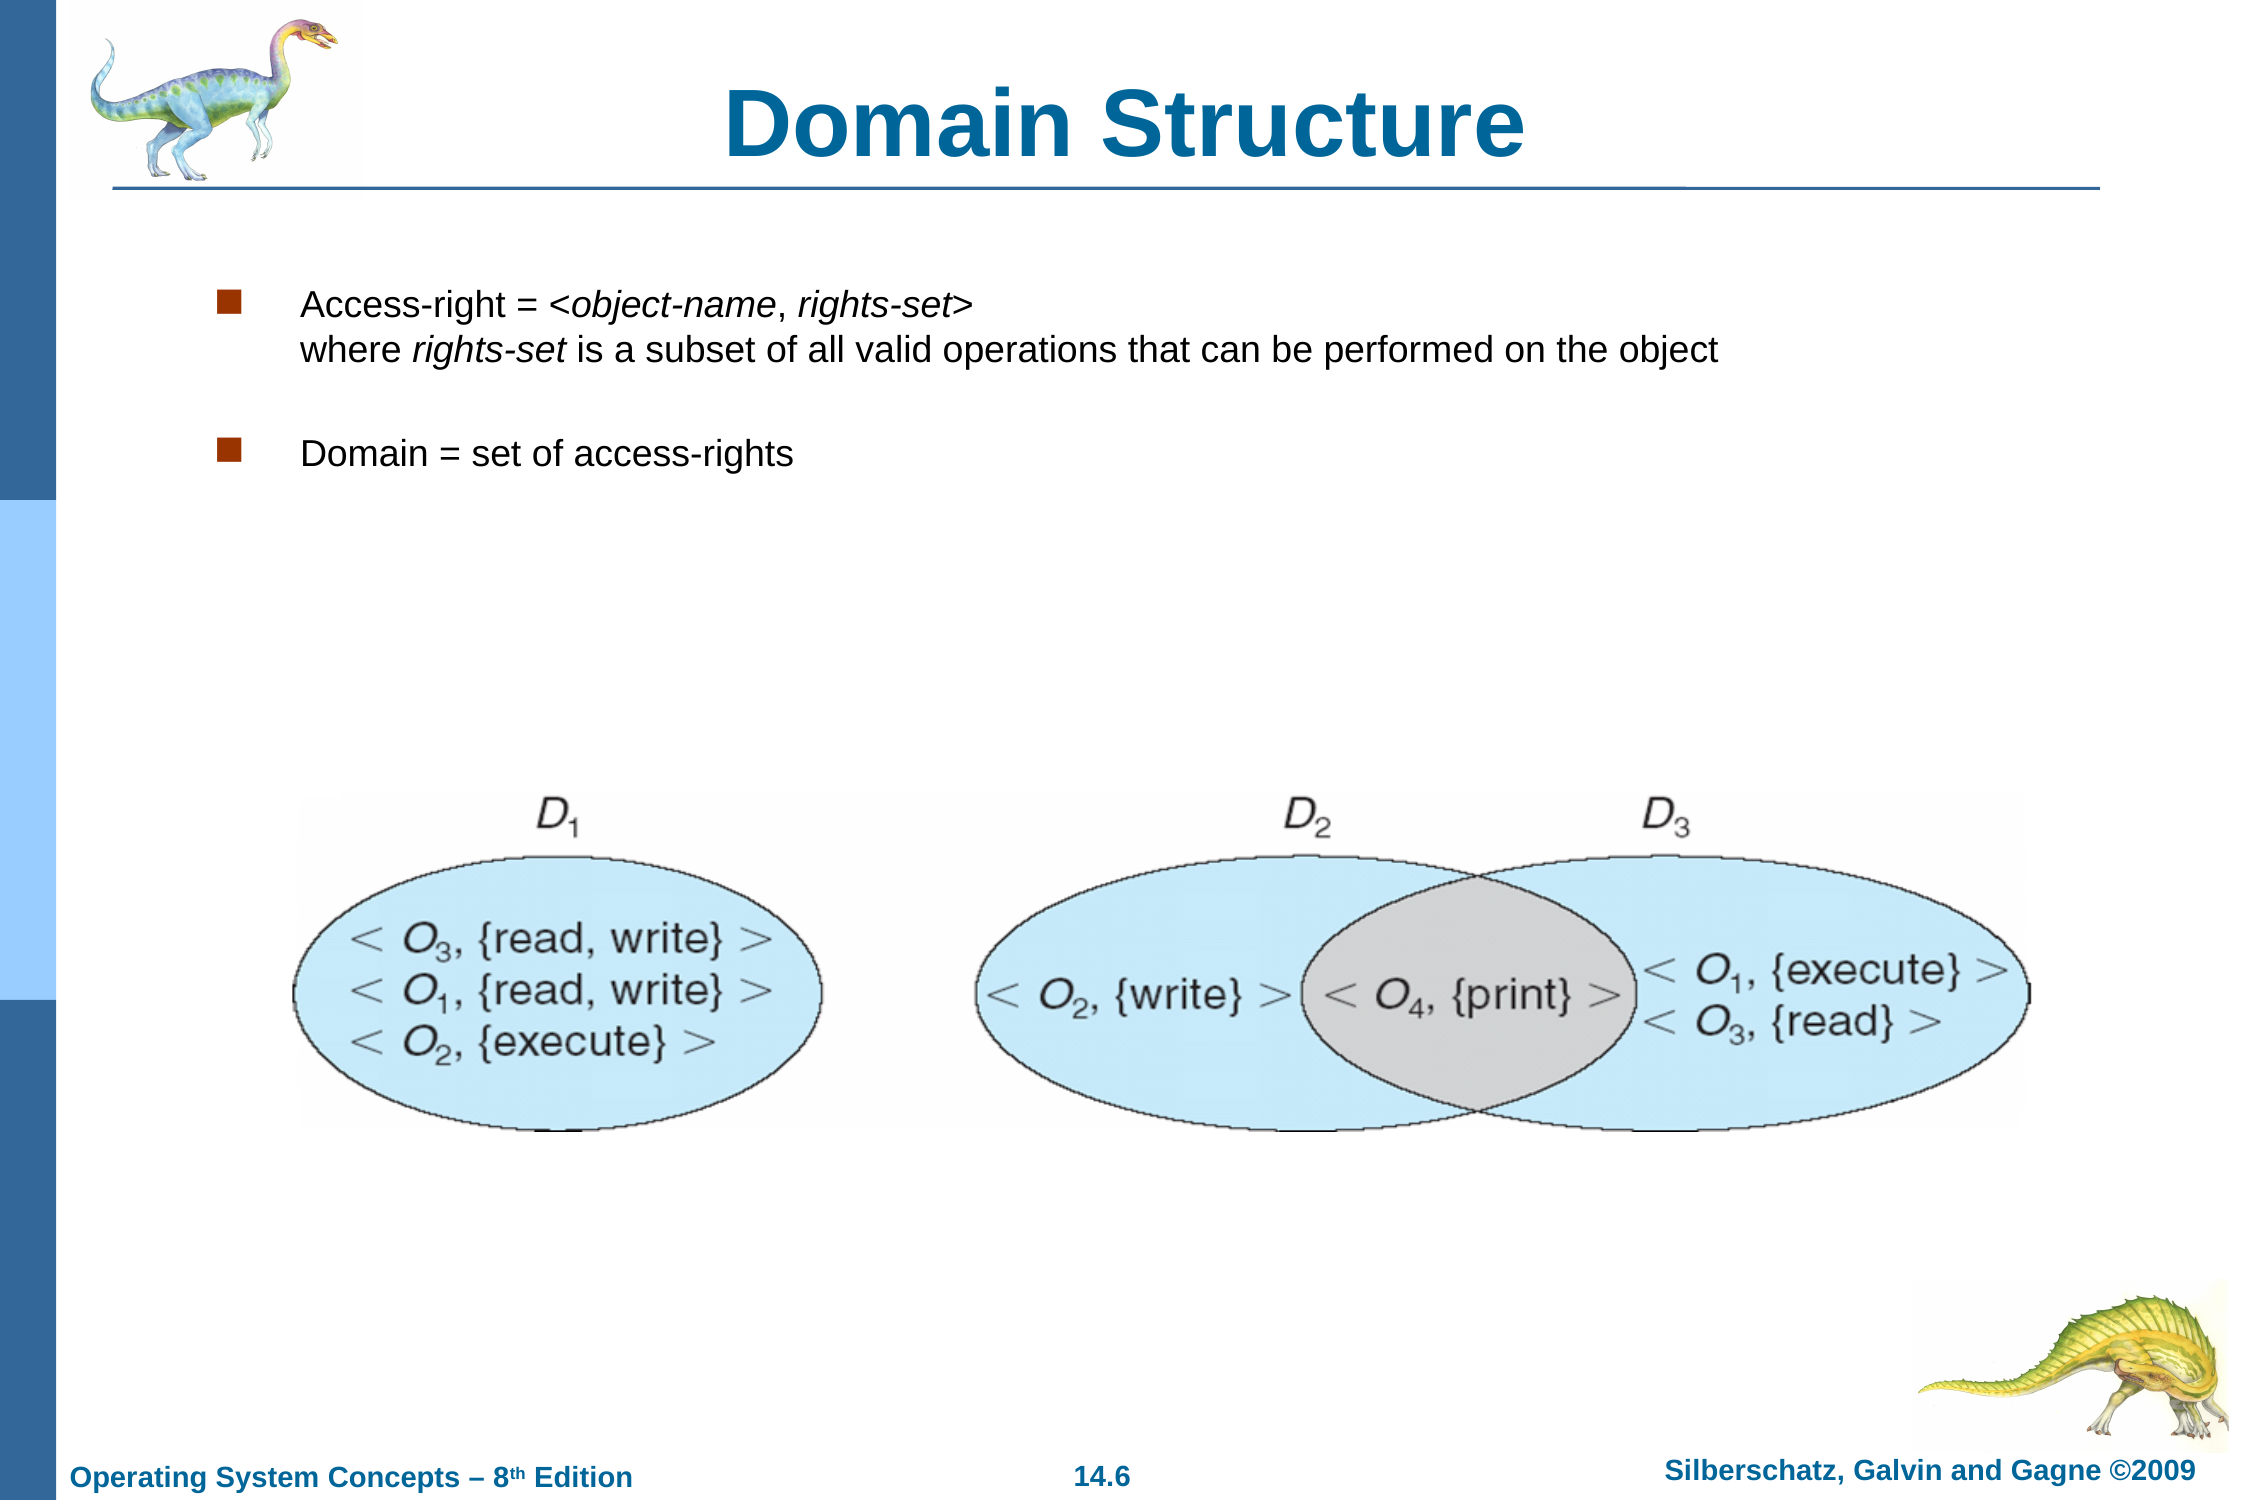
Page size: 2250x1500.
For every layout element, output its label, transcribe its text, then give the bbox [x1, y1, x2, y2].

picture [1913, 1279, 2229, 1453]
title Domain Structure [112, 60, 2138, 187]
list Access-right = <object-name, rights-set> where rights-set is a subset of all valid operations that can be performed on the object Domain = set of access-rights [198, 269, 2090, 1261]
picture [70, 0, 365, 199]
picture [290, 790, 2033, 1132]
